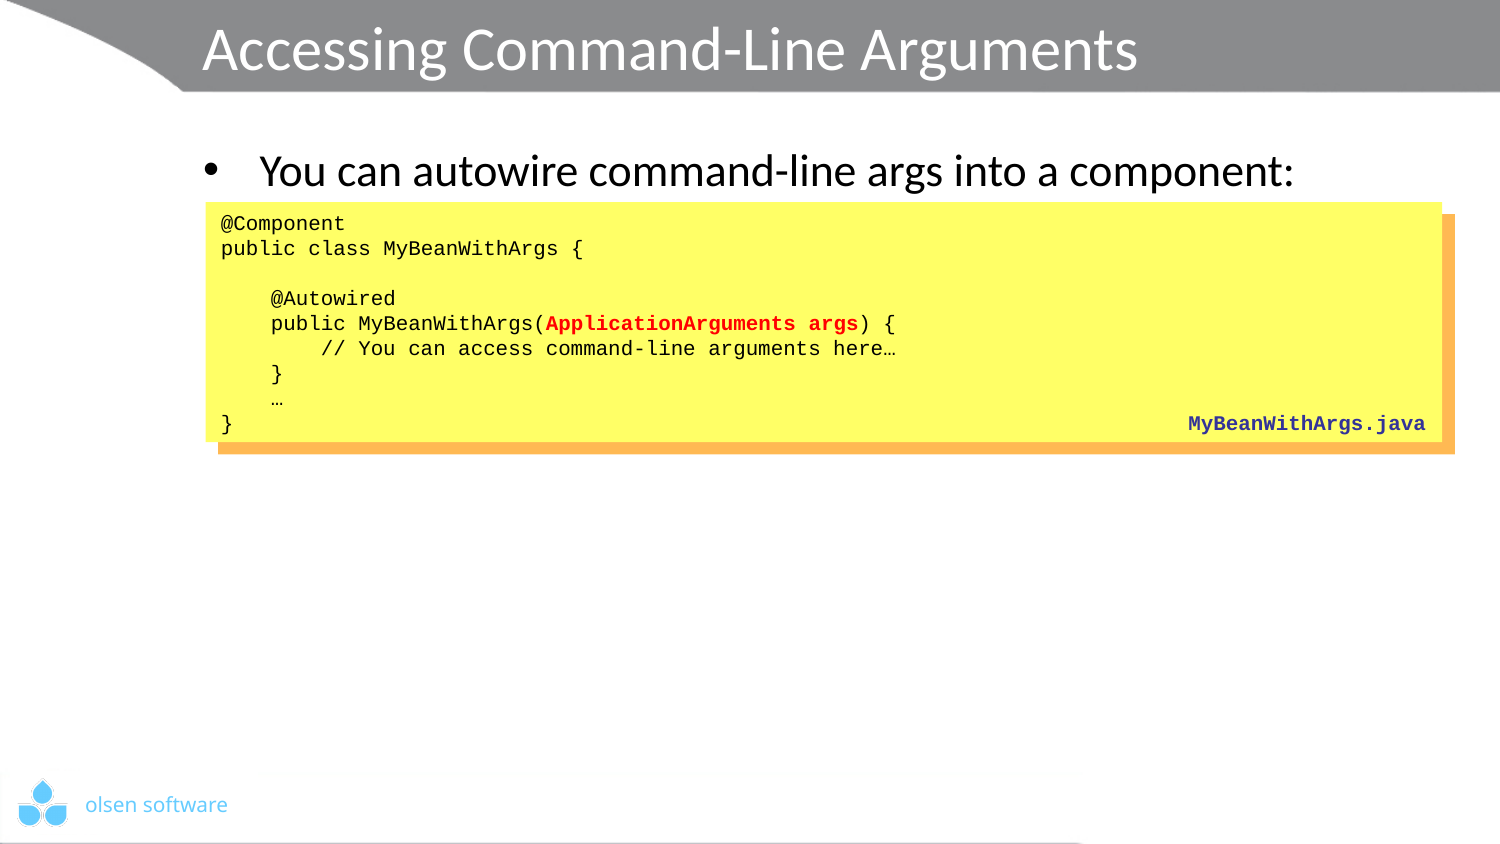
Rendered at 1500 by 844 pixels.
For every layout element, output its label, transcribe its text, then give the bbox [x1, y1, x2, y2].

text_box @Component public class MyBeanWithArgs { @Autowired public MyBeanWithArgs(ApplicationArguments args) { // You can access command-line arguments here… } … } [205, 202, 1443, 443]
text_box MyBeanWithArgs.java [1173, 402, 1441, 443]
list You can autowire command-line args into a component: [188, 133, 1425, 716]
picture [0, 0, 1500, 844]
title Accessing Command-Line Arguments [187, 0, 1426, 93]
